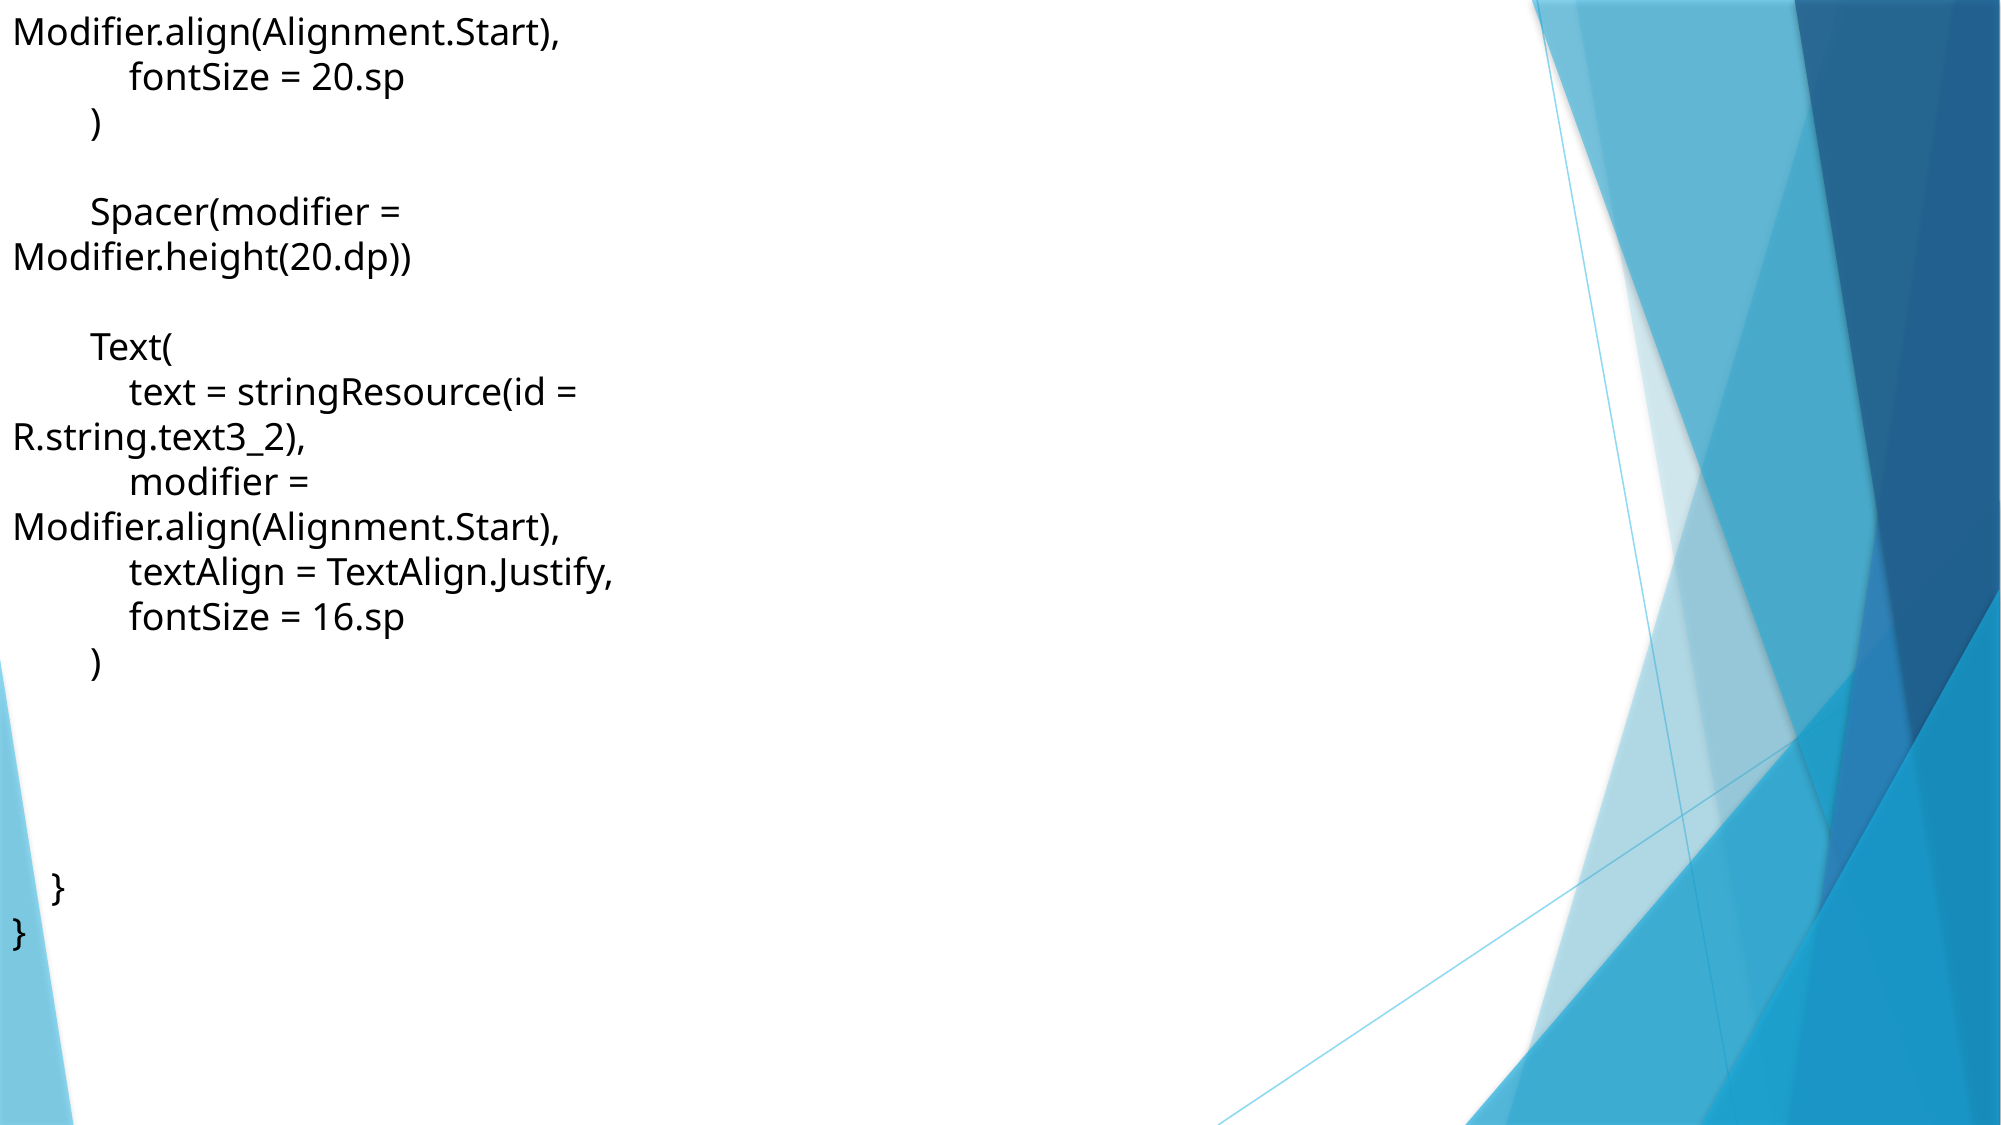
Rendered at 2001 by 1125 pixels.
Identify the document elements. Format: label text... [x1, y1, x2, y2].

text_box Modifier.align(Alignment.Start), fontSize = 20.sp ) Spacer(modifier = Modifier.height(20.dp)) Text( text = stringResource(id = R.string.text3_2), modifier = Modifier.align(Alignment.Start), textAlign = TextAlign.Justify, fontSize = 16.sp ) } } [0, 0, 664, 1006]
